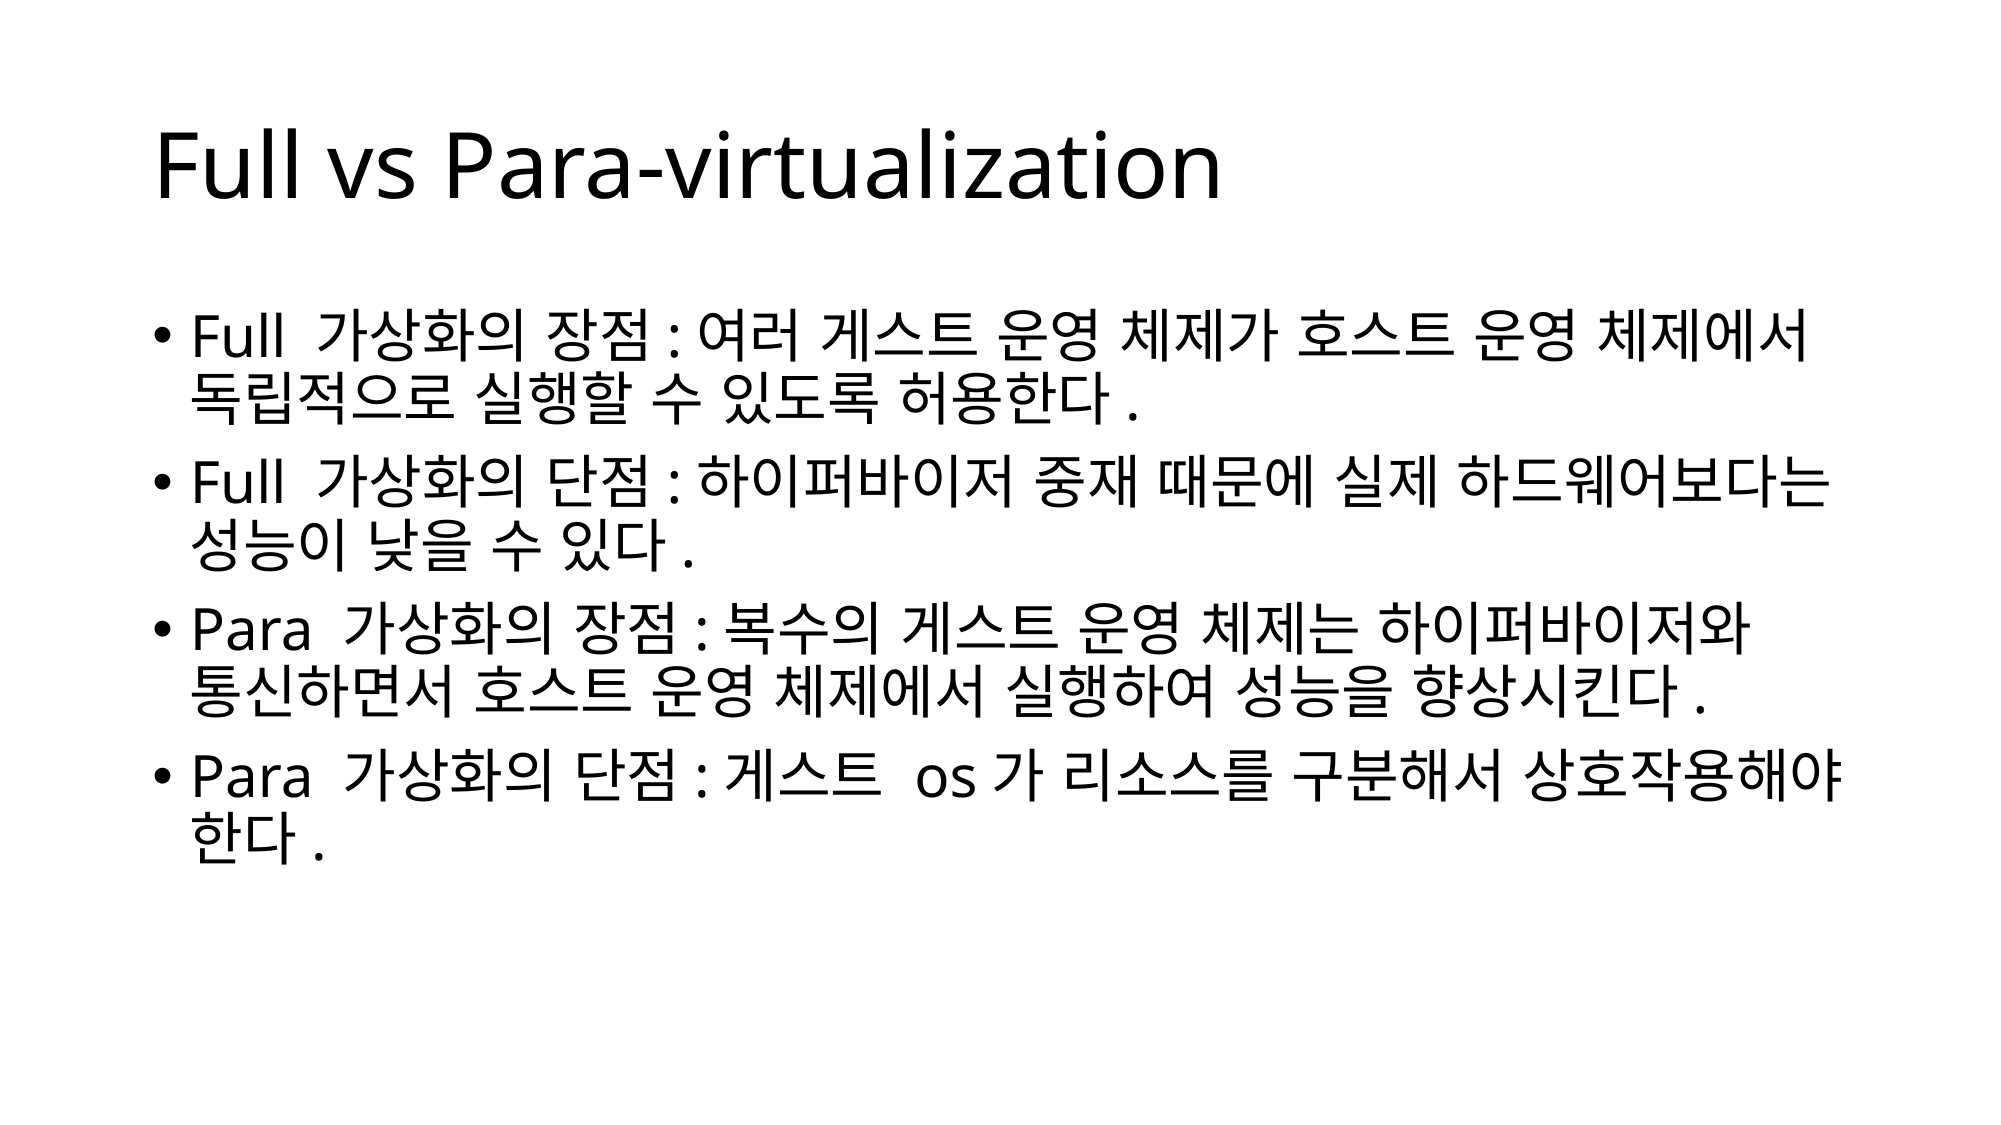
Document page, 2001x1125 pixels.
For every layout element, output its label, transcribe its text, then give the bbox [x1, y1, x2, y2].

title Full vs Para-virtualization [137, 59, 1863, 278]
list Full 가상화의 장점:여러 게스트 운영 체제가 호스트 운영 체제에서 독립적으로 실행할 수 있도록 허용한다. Full 가상화의 단점:하이퍼바이저 중재 때문에 실제 하드웨어보다는 성능이 낮을 수 있다. Para 가상화의 장점:복수의 게스트 운영 체제는 하이퍼바이저와 통신하면서 호스트 운영 체제에서 실행하여 성능을 향상시킨다. Para 가상화의 단점:게스트 os가 리소스를 구분해서 상호작용해야 한다. [137, 299, 1863, 1014]
